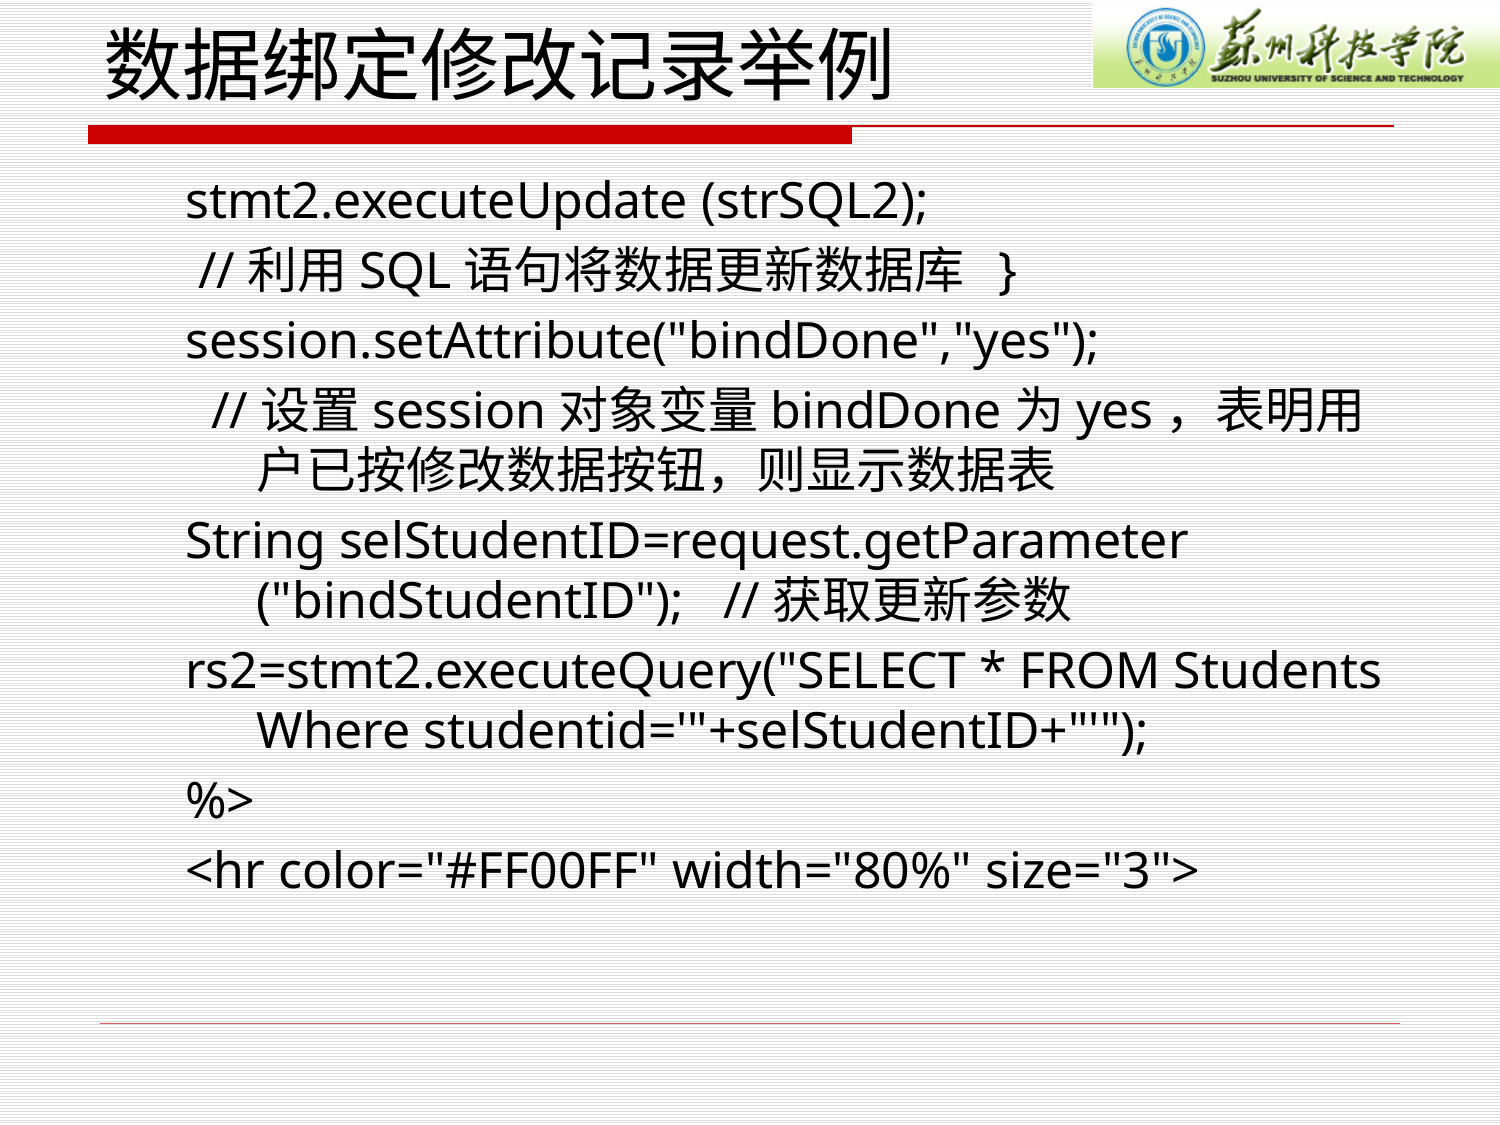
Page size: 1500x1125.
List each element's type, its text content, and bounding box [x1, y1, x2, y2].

title 数据绑定修改记录举例 [88, 0, 1402, 119]
picture [1402, 0, 1500, 88]
list stmt2.executeUpdate (strSQL2); //利用SQL语句将数据更新数据库 } session.setAttribute("bindDone","yes"); //设置session对象变量bindDone为yes，表明用户已按修改数据按钮，则显示数据表 String selStudentID=request.getParameter ("bindStudentID"); //获取更新参数 rs2=stmt2.executeQuery("SELECT * FROM Students Where studentid='"+selStudentID+"'"); %> <hr color="#FF00FF" width="80%" size="3"> [92, 160, 1406, 1012]
